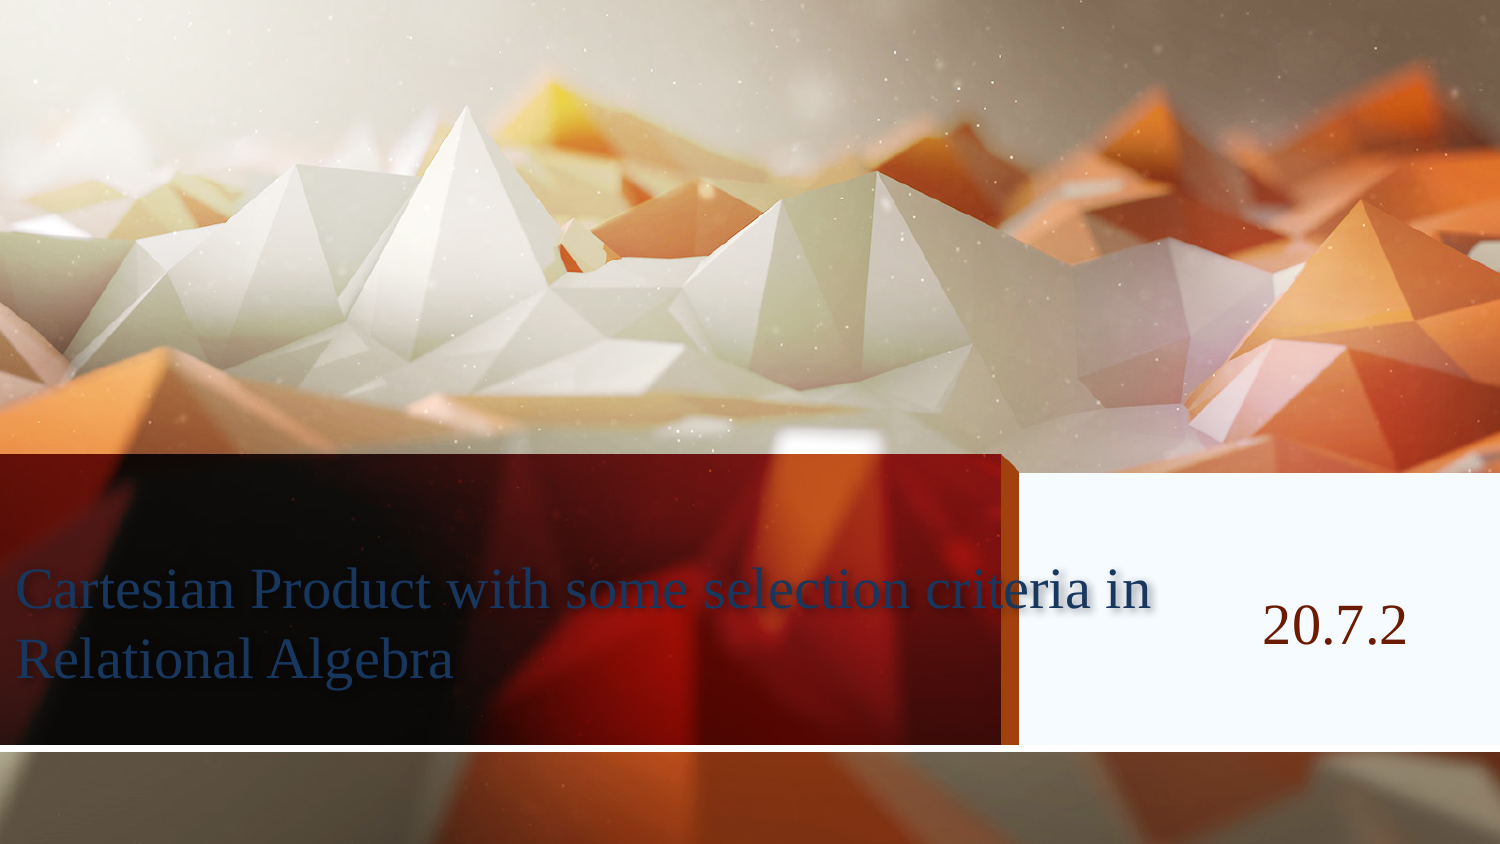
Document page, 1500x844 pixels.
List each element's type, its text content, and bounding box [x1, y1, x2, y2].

subtitle 20.7.2 [73, 497, 1424, 723]
title Cartesian Product with some selection criteria in Relational Algebra [0, 471, 1277, 698]
picture [0, 0, 1500, 844]
